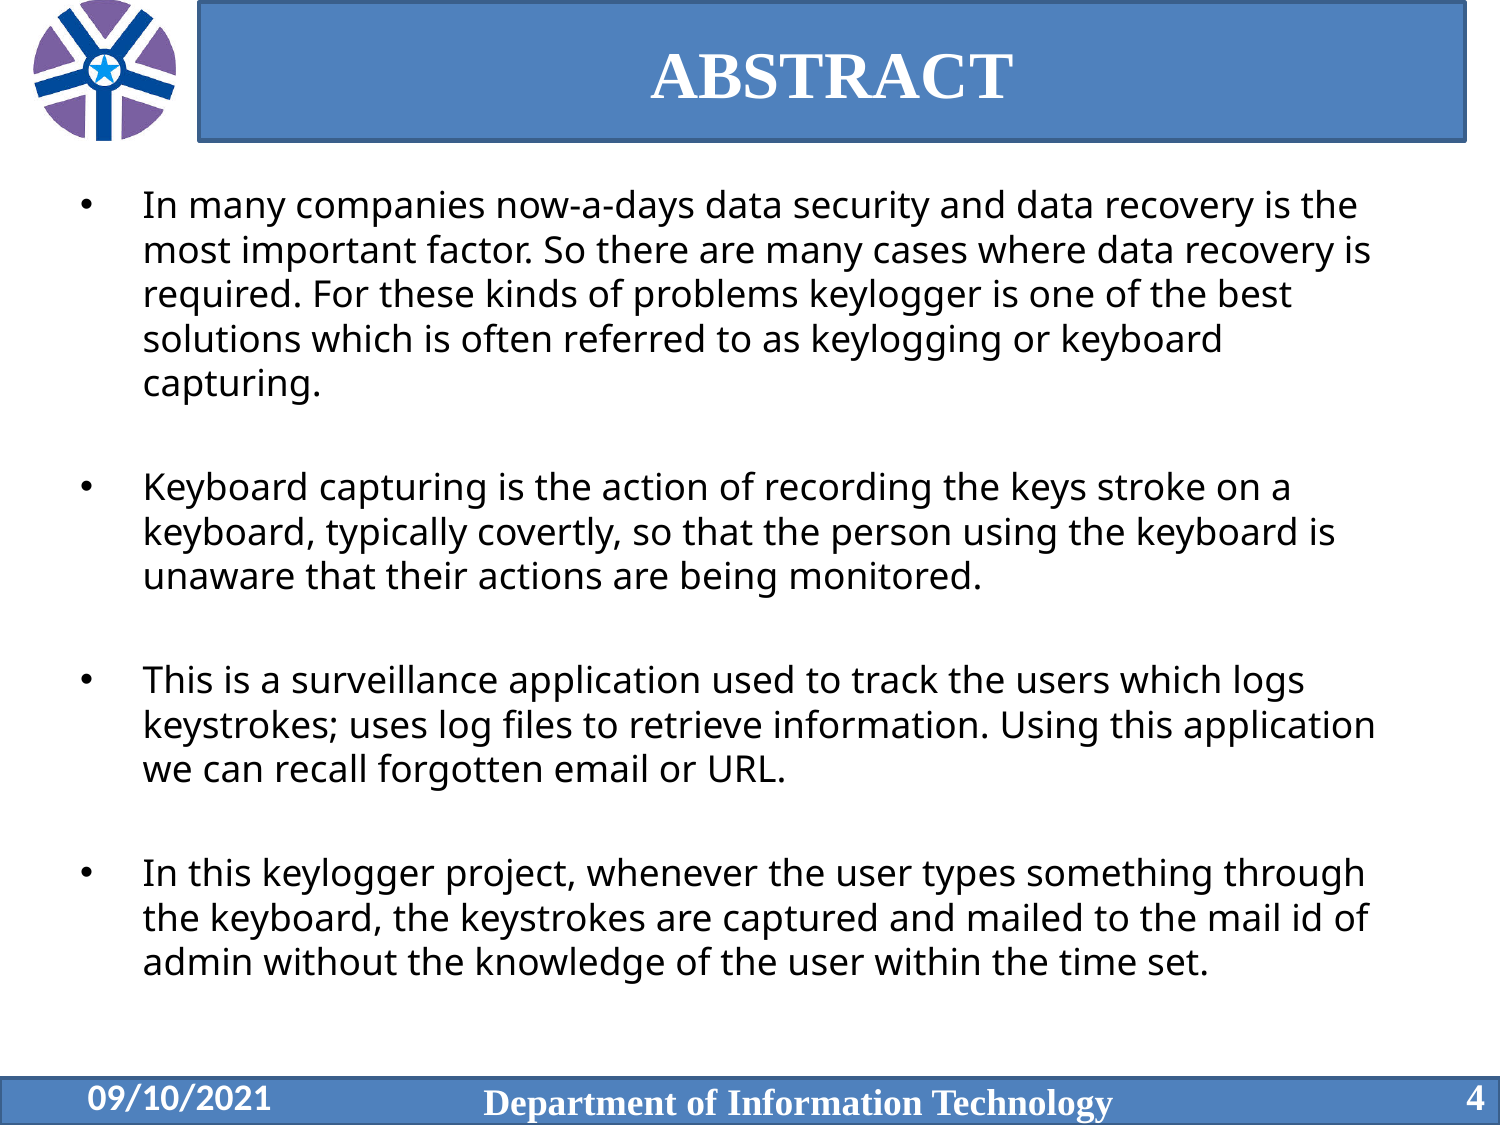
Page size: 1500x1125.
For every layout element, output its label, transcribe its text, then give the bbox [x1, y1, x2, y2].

footer Department of Information Technology [406, 1074, 1149, 1125]
list In many companies now-a-days data security and data recovery is the most important factor. So there are many cases where data recovery is required. For these kinds of problems keylogger is one of the best solutions which is often referred to as keylogging or keyboard capturing. Keyboard capturing is the action of recording the keys stroke on a keyboard, typically covertly, so that the person using the keyboard is unaware that their actions are being monitored. This is a surveillance application used to track the users which logs keystrokes; uses log files to retrieve information. Using this application we can recall forgotten email or URL. In this keylogger project, whenever the user types something through the keyboard, the keystrokes are captured and mailed to the mail id of admin without the knowledge of the user within the time set. [65, 174, 1416, 995]
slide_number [72, 1065, 423, 1125]
text_box [0, 1076, 72, 1125]
slide_number 4 [1149, 1065, 1500, 1125]
picture [32, 0, 177, 141]
text_box ABSTRACT [197, 0, 1467, 143]
